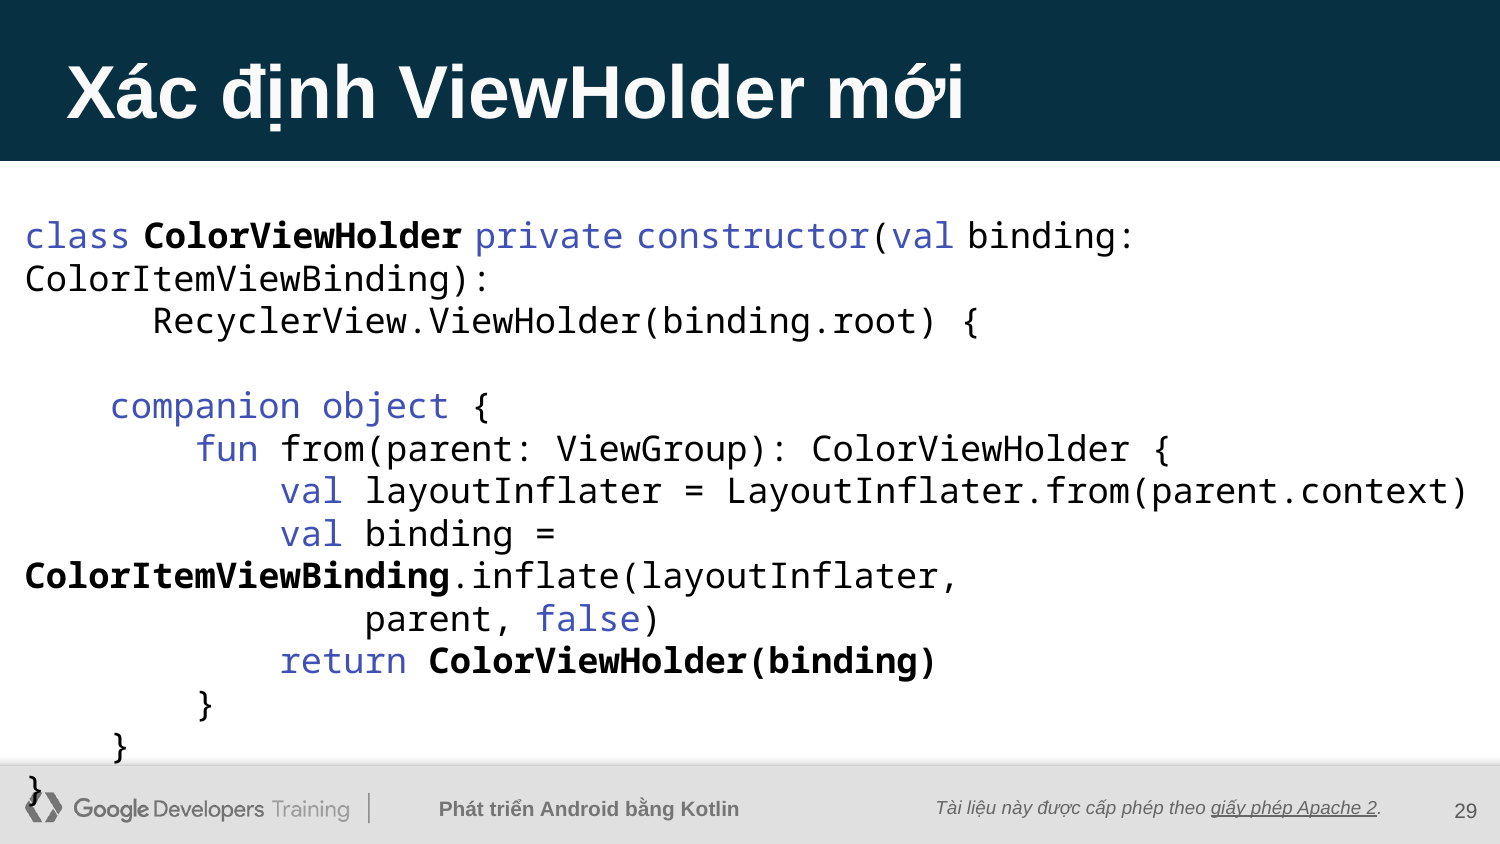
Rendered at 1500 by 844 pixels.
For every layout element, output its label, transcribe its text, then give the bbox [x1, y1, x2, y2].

text_box class ColorViewHolder private constructor(val binding: ColorItemViewBinding): RecyclerView.ViewHolder(binding.root) { companion object { fun from(parent: ViewGroup): ColorViewHolder { val layoutInflater = LayoutInflater.from(parent.context) val binding = ColorItemViewBinding.inflate(layoutInflater, parent, false) return ColorViewHolder(binding) } } } [9, 198, 1500, 723]
slide_number ‹#› [1402, 777, 1493, 842]
title Xác định ViewHolder mới [51, 28, 1449, 122]
picture [0, 161, 1500, 844]
